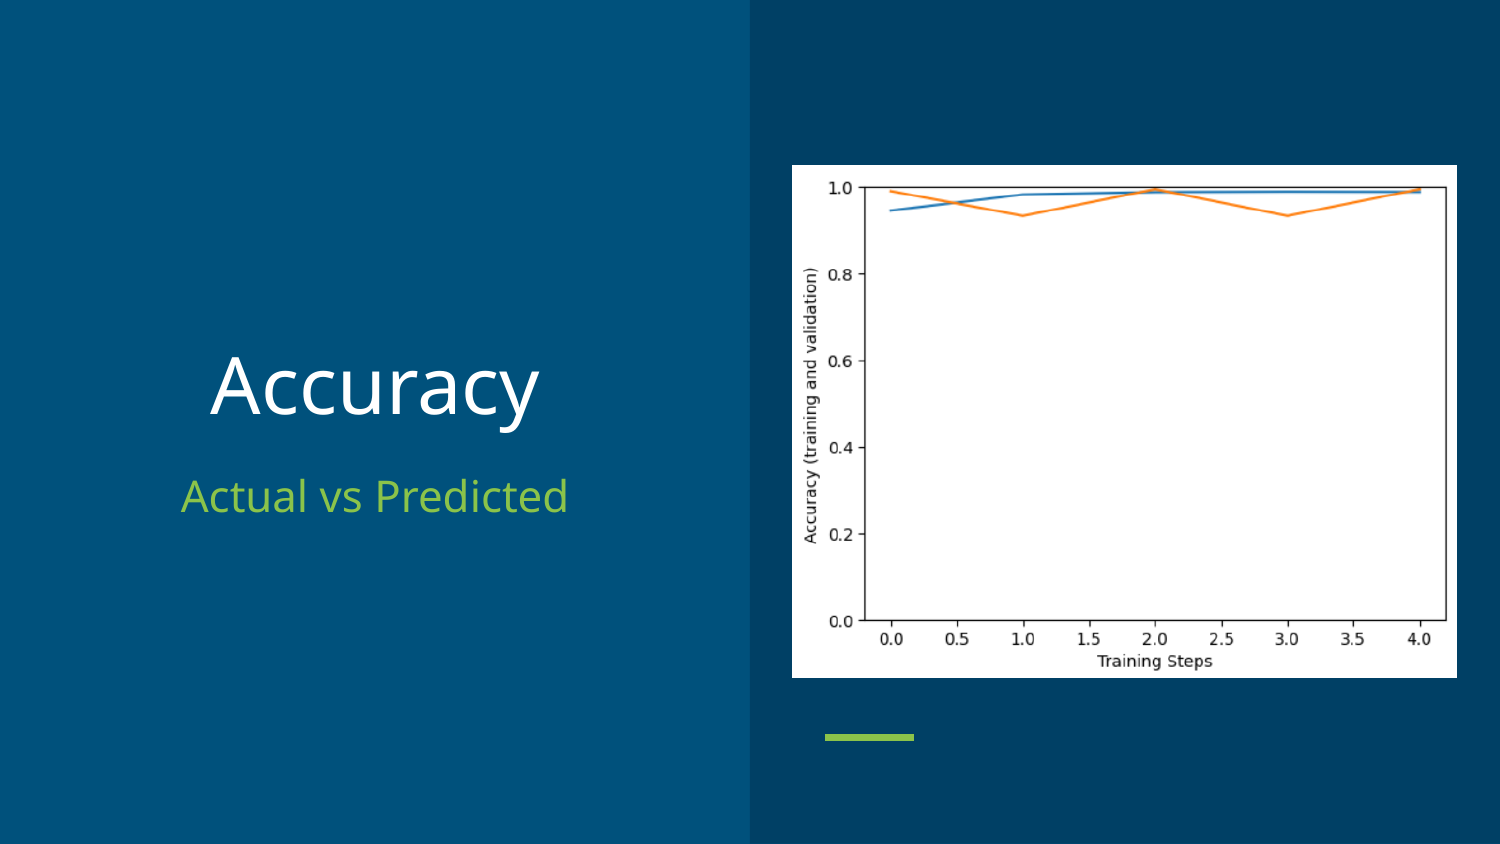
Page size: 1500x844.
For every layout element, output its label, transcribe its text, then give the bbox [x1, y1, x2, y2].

subtitle Actual vs Predicted [43, 454, 708, 675]
picture [792, 165, 1457, 679]
title Accuracy [43, 198, 708, 446]
